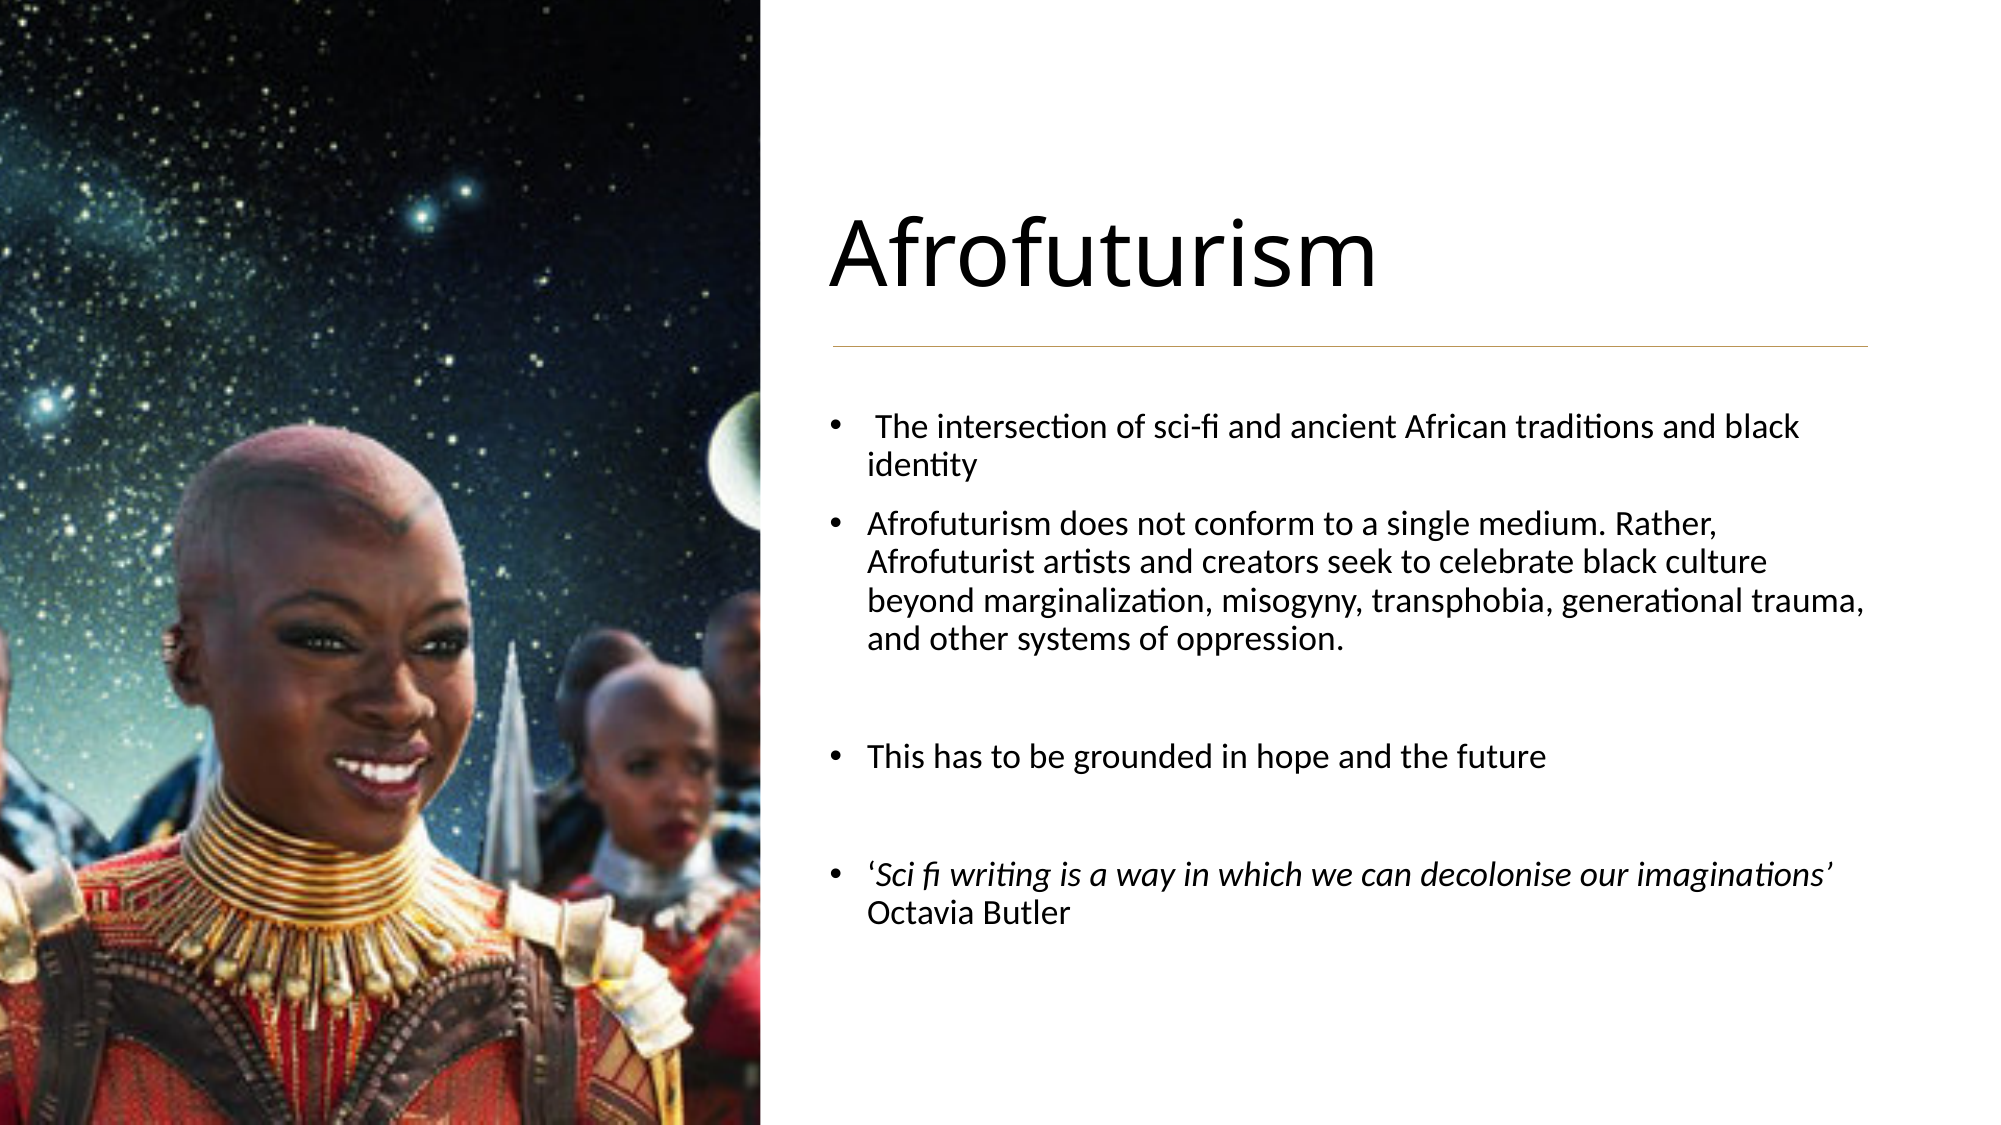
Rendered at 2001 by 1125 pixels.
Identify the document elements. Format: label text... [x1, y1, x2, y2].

list The intersection of sci-fi and ancient African traditions and black identity Afrofuturism does not conform to a single medium. Rather, Afrofuturist artists and creators seek to celebrate black culture beyond marginalization, misogyny, transphobia, generational trauma, and other systems of oppression. This has to be grounded in hope and the future ‘Sci fi writing is a way in which we can decolonise our imaginations’ Octavia Butler [814, 399, 1895, 1021]
picture [0, 0, 761, 1125]
title Afrofuturism [814, 103, 1895, 315]
